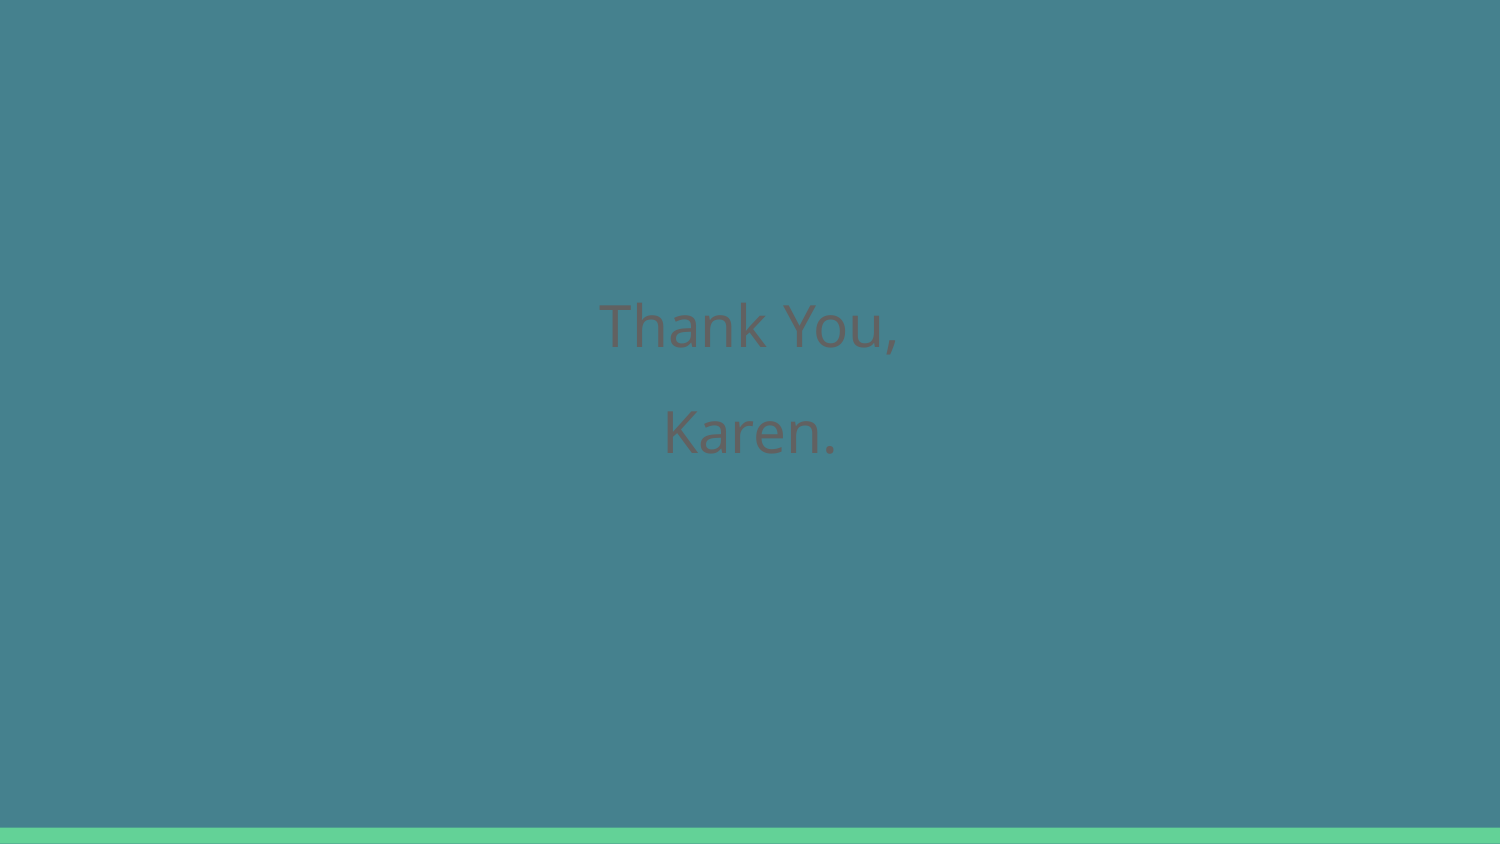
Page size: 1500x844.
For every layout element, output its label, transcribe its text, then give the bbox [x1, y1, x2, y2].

list Thank You, Karen. [51, 93, 1449, 654]
